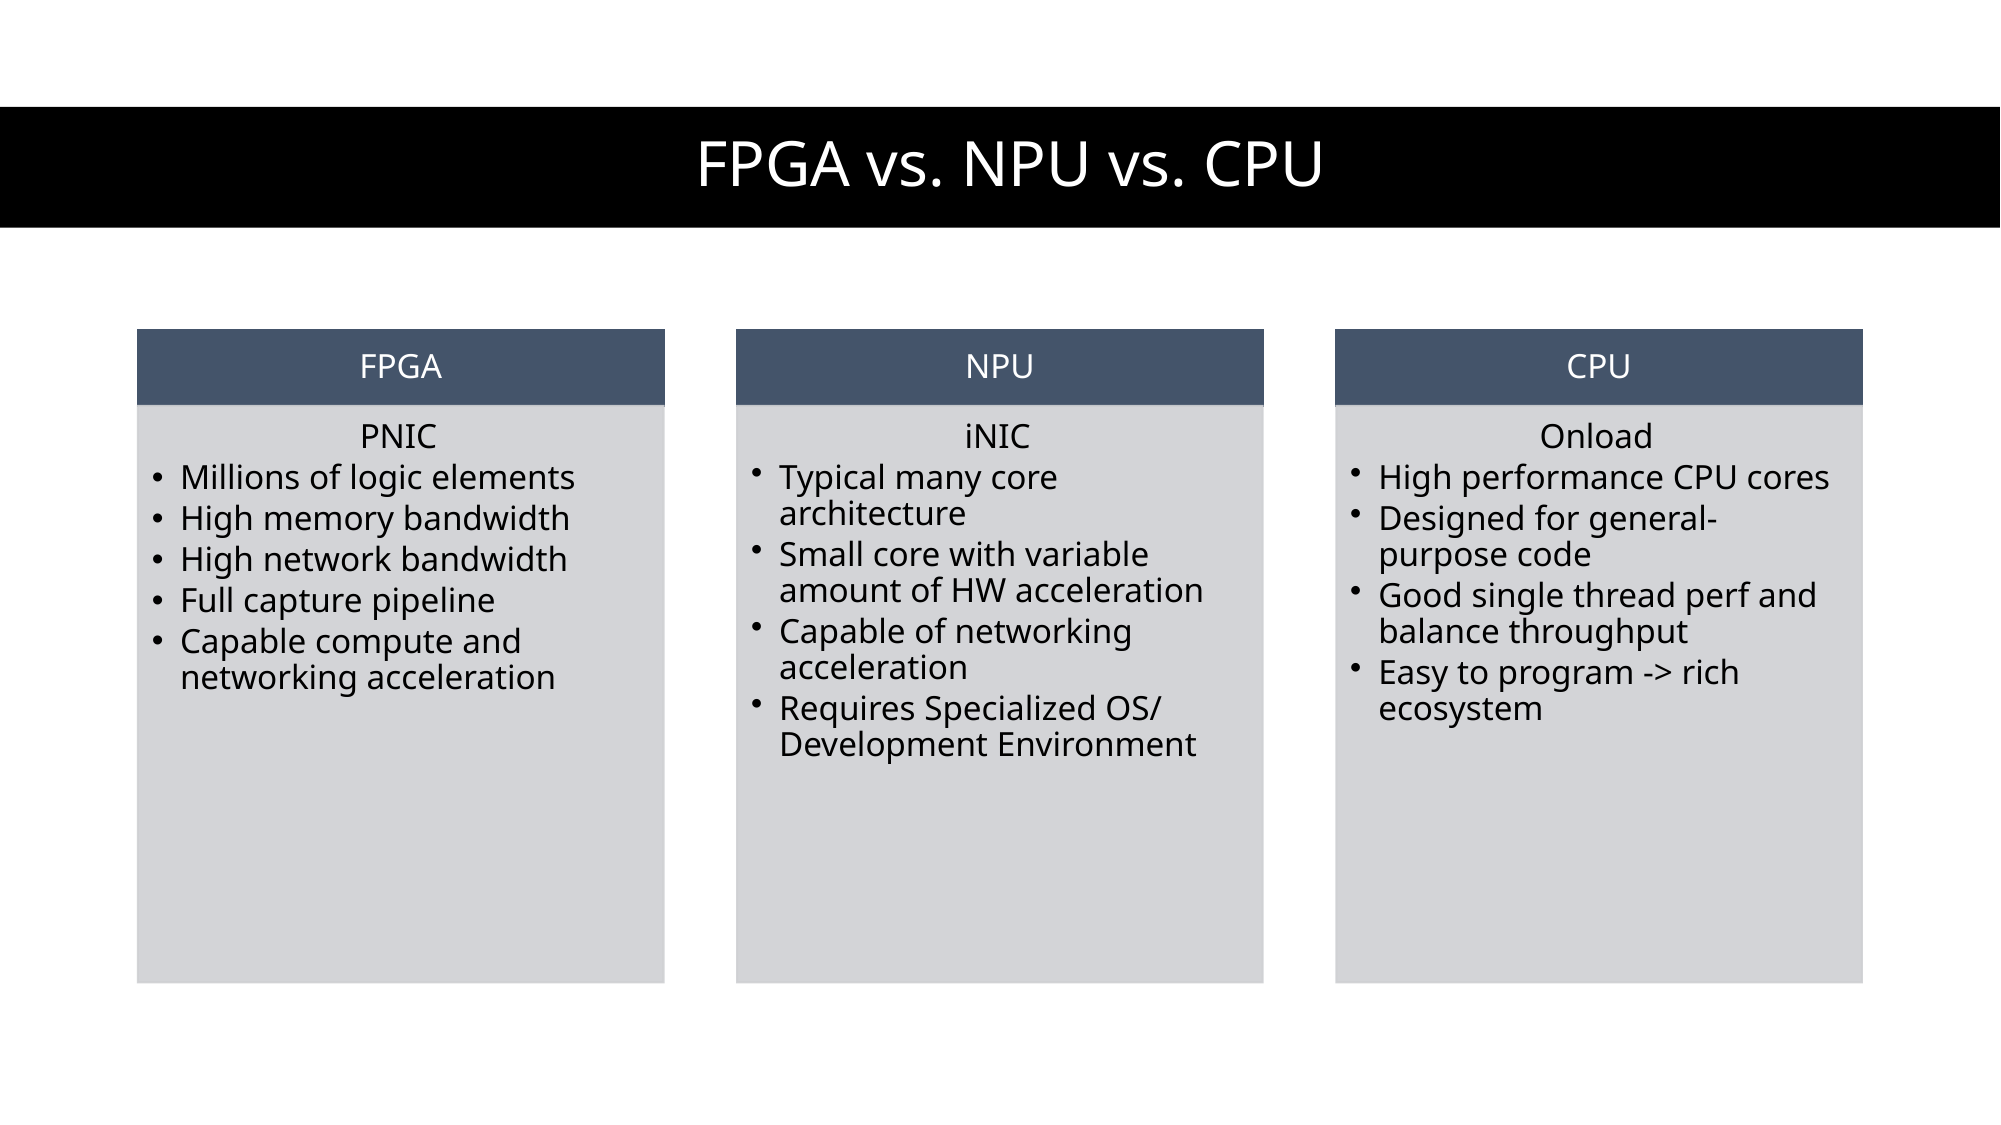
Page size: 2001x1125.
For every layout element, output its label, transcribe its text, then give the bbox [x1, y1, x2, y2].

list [137, 299, 1863, 1014]
title FPGA vs. NPU vs. CPU [91, 105, 1931, 228]
text_box [0, 106, 2000, 229]
